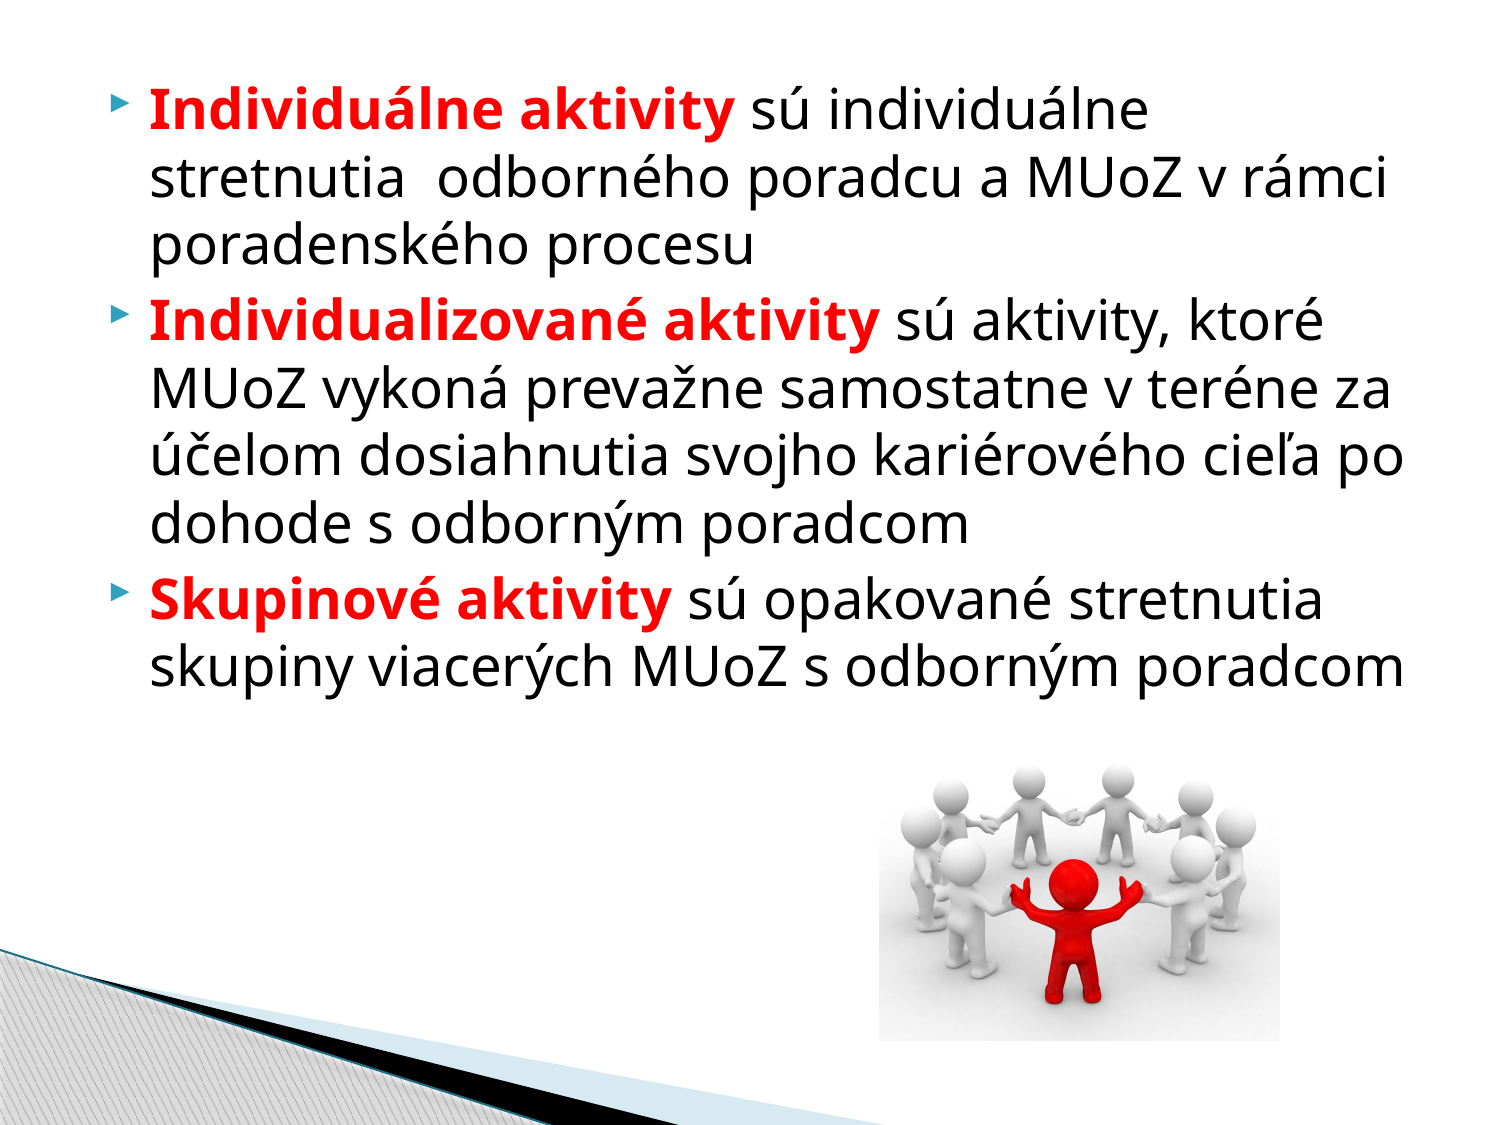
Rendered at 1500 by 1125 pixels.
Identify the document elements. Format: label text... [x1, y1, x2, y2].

list Individuálne aktivity sú individuálne stretnutia odborného poradcu a MUoZ v rámci poradenského procesu Individualizované aktivity sú aktivity, ktoré MUoZ vykoná prevažne samostatne v teréne za účelom dosiahnutia svojho kariérového cieľa po dohode s odborným poradcom Skupinové aktivity sú opakované stretnutia skupiny viacerých MUoZ s odborným poradcom [75, 66, 1425, 1005]
picture [879, 733, 1281, 1041]
